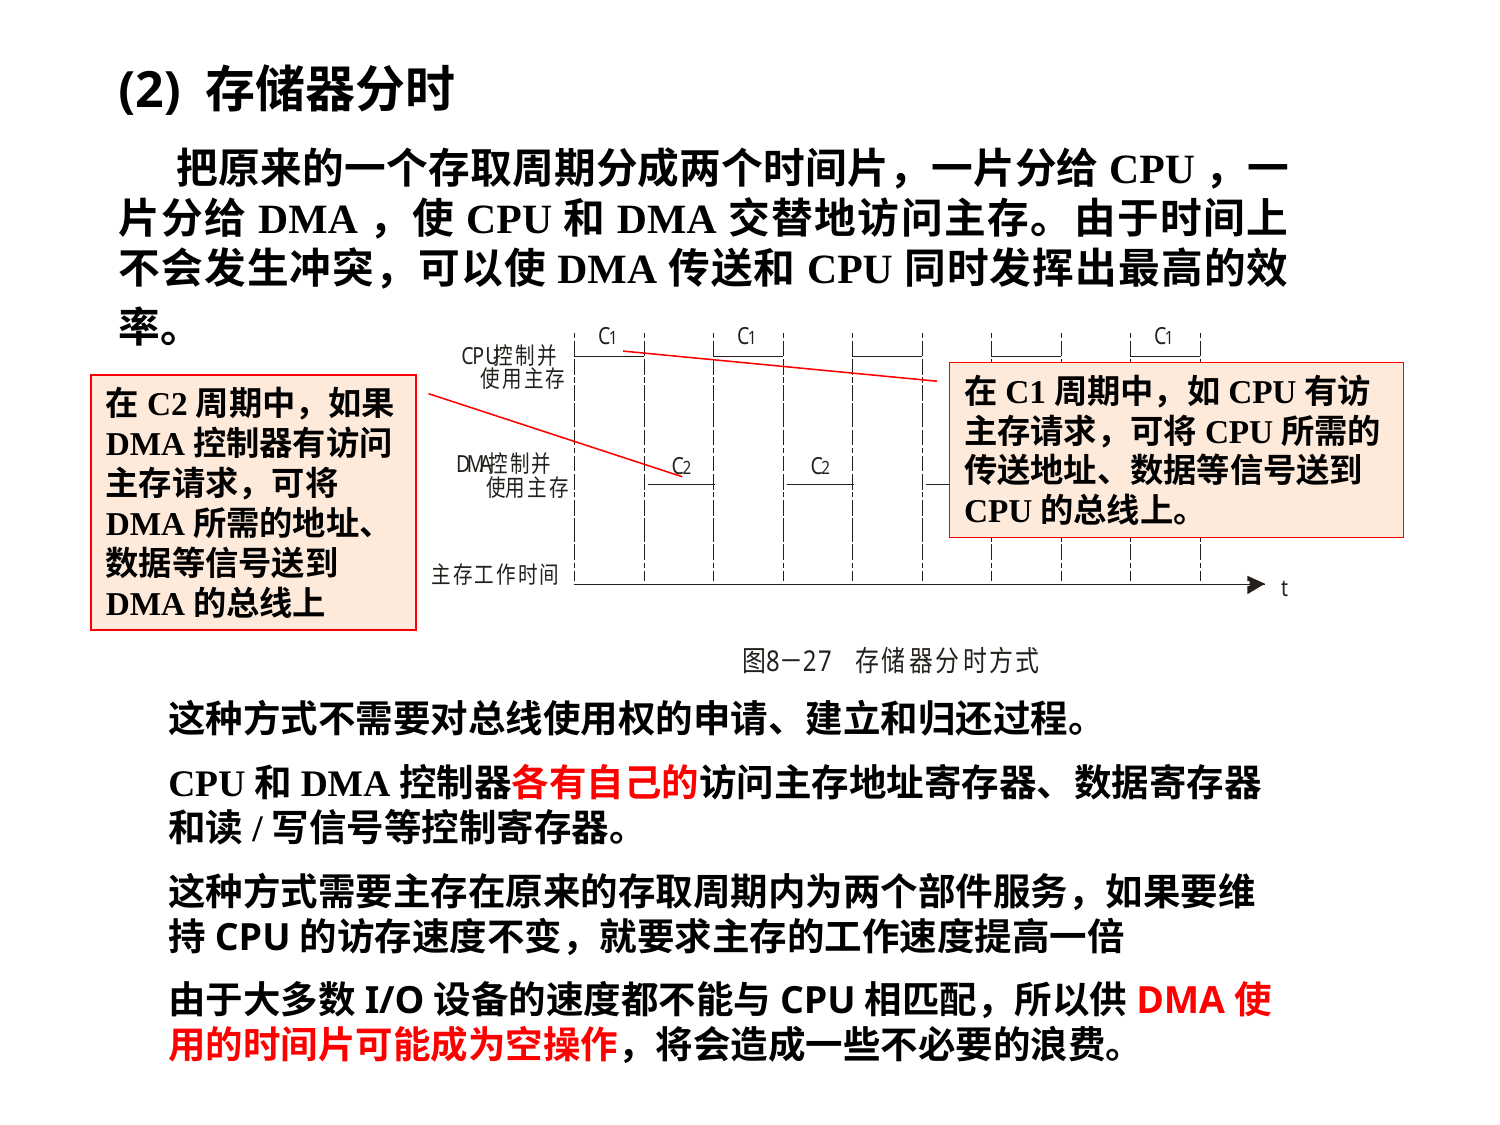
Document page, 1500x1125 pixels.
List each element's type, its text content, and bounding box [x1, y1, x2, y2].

text_box 这种方式不需要对总线使用权的申请、建立和归还过程。 CPU和DMA控制器各有自己的访问主存地址寄存器、数据寄存器和读/写信号等控制寄存器。 这种方式需要主存在原来的存取周期内为两个部件服务，如果要维持CPU的访存速度不变，就要求主存的工作速度提高一倍 由于大多数I/O设备的速度都不能与CPU相匹配，所以供DMA使用的时间片可能成为空操作，将会造成一些不必要的浪费。 [153, 687, 1292, 1074]
text_box (2) 存储器分时 把原来的一个存取周期分成两个时间片，一片分给CPU，一片分给DMA，使CPU和DMA交替地访问主存。由于时间上不会发生冲突，可以使DMA传送和CPU同时发挥出最高的效率。 [103, 49, 1304, 360]
text_box 在C2周期中，如果DMA控制器有访问主存请求，可将DMA所需的地址、数据等信号送到DMA的总线上 [91, 374, 417, 631]
text_box 在C1周期中，如CPU有访主存请求，可将CPU所需的传送地址、数据等信号送到CPU的总线上。 [1297, 362, 1404, 538]
picture [428, 324, 1292, 679]
